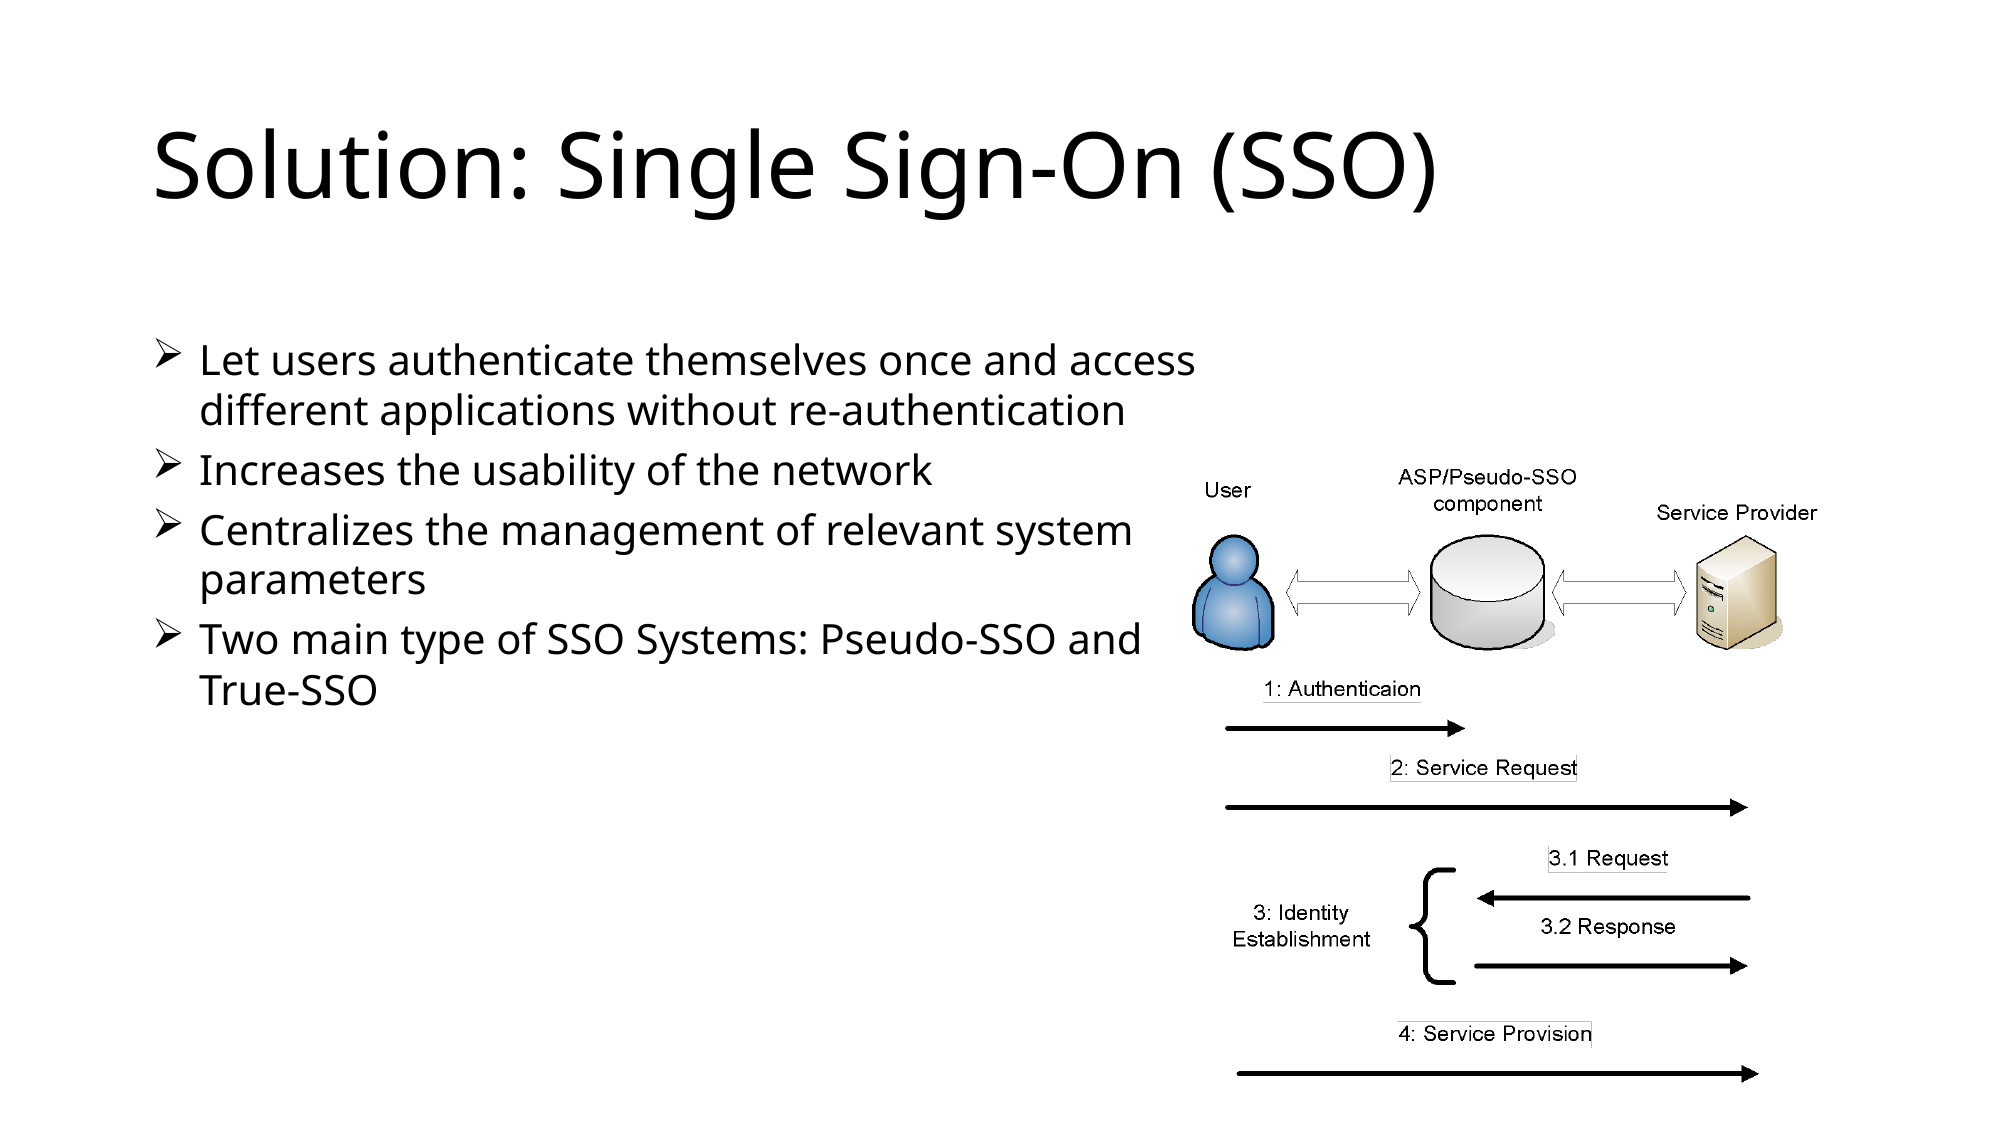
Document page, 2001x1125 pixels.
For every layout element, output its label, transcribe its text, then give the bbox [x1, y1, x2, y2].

picture [1190, 459, 1819, 1084]
title Solution: Single Sign-On (SSO) [137, 59, 1863, 278]
text_box Let users authenticate themselves once and access different applications without re-authentication Increases the usability of the network Centralizes the management of relevant system parameters Two main type of SSO Systems: Pseudo-SSO and True-SSO [137, 325, 1219, 721]
